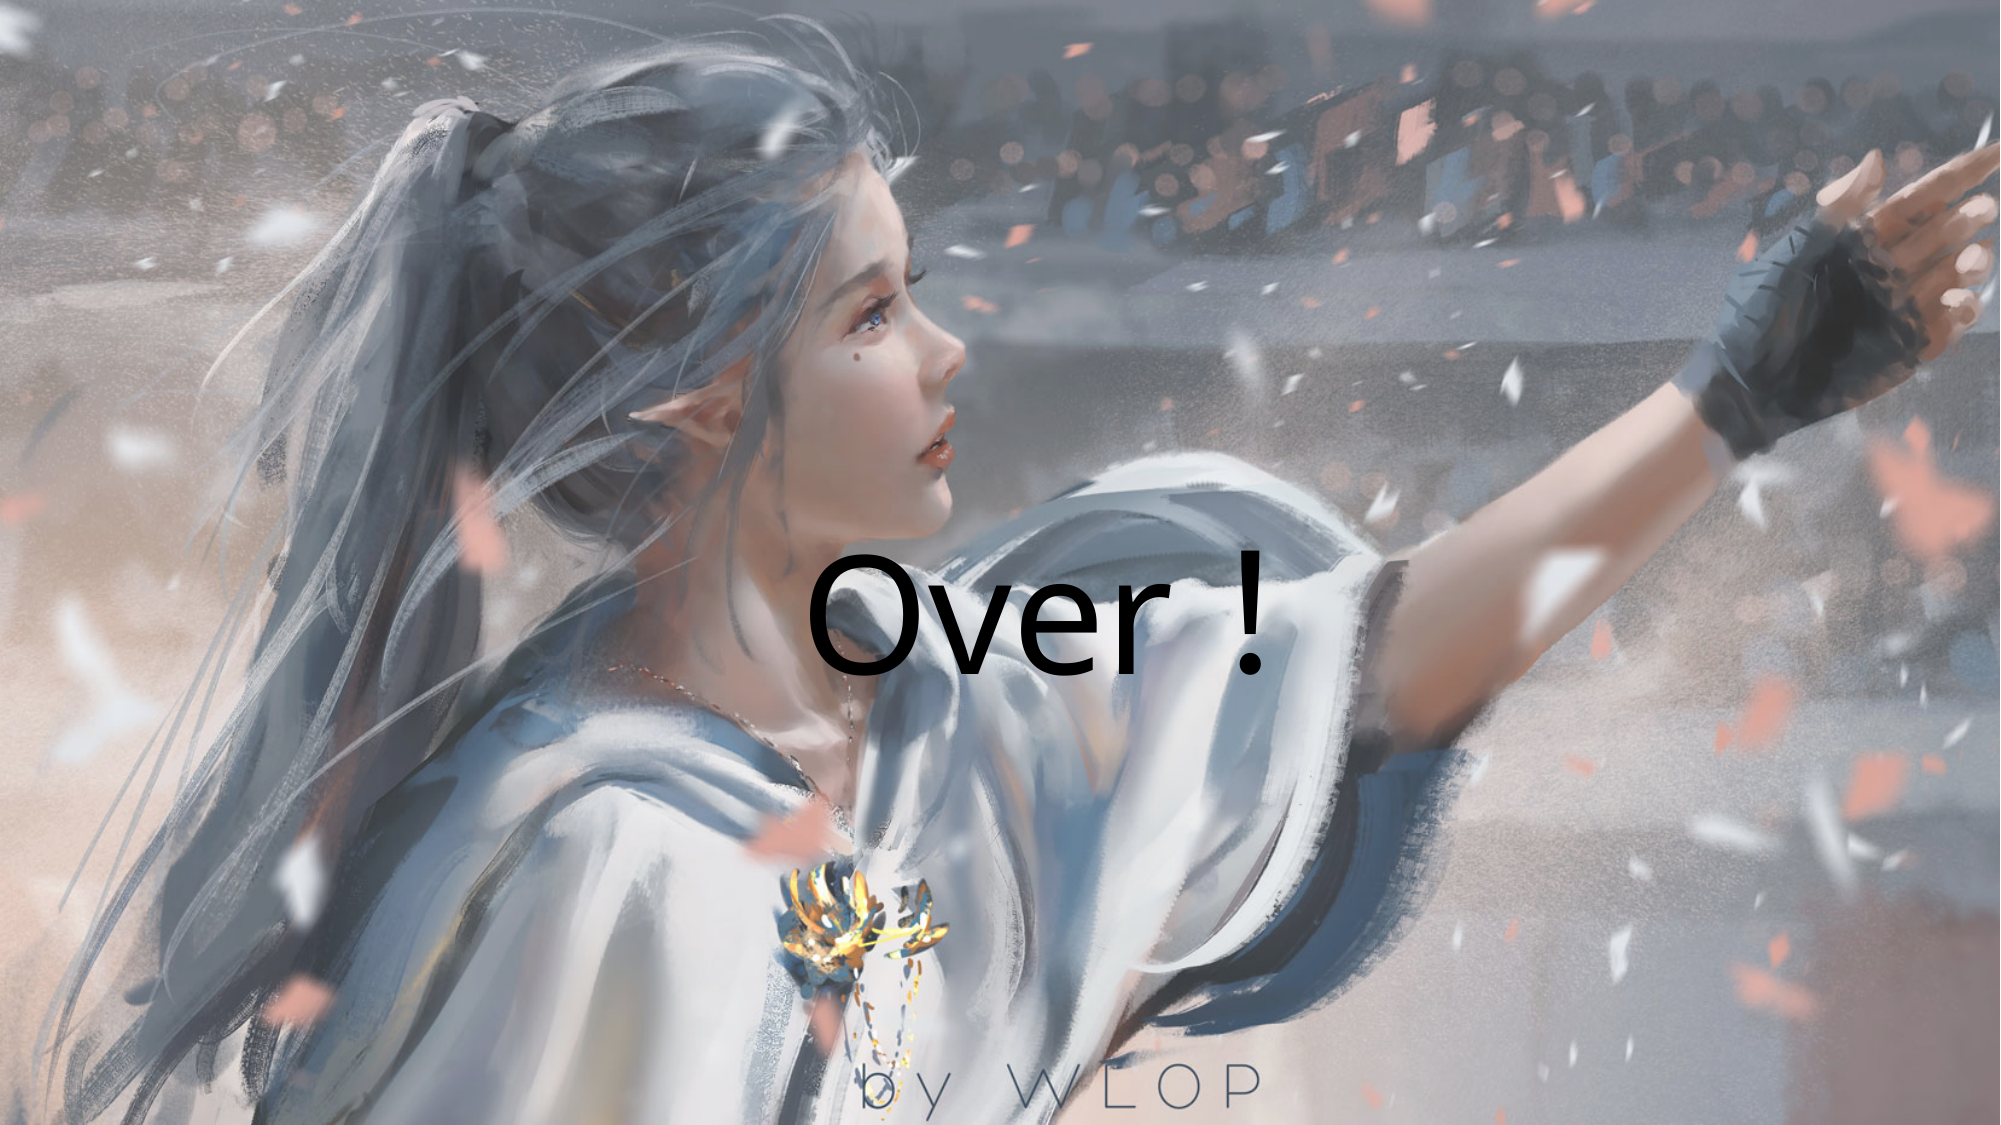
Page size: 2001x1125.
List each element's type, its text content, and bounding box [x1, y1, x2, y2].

title Over！ [784, 451, 1399, 791]
